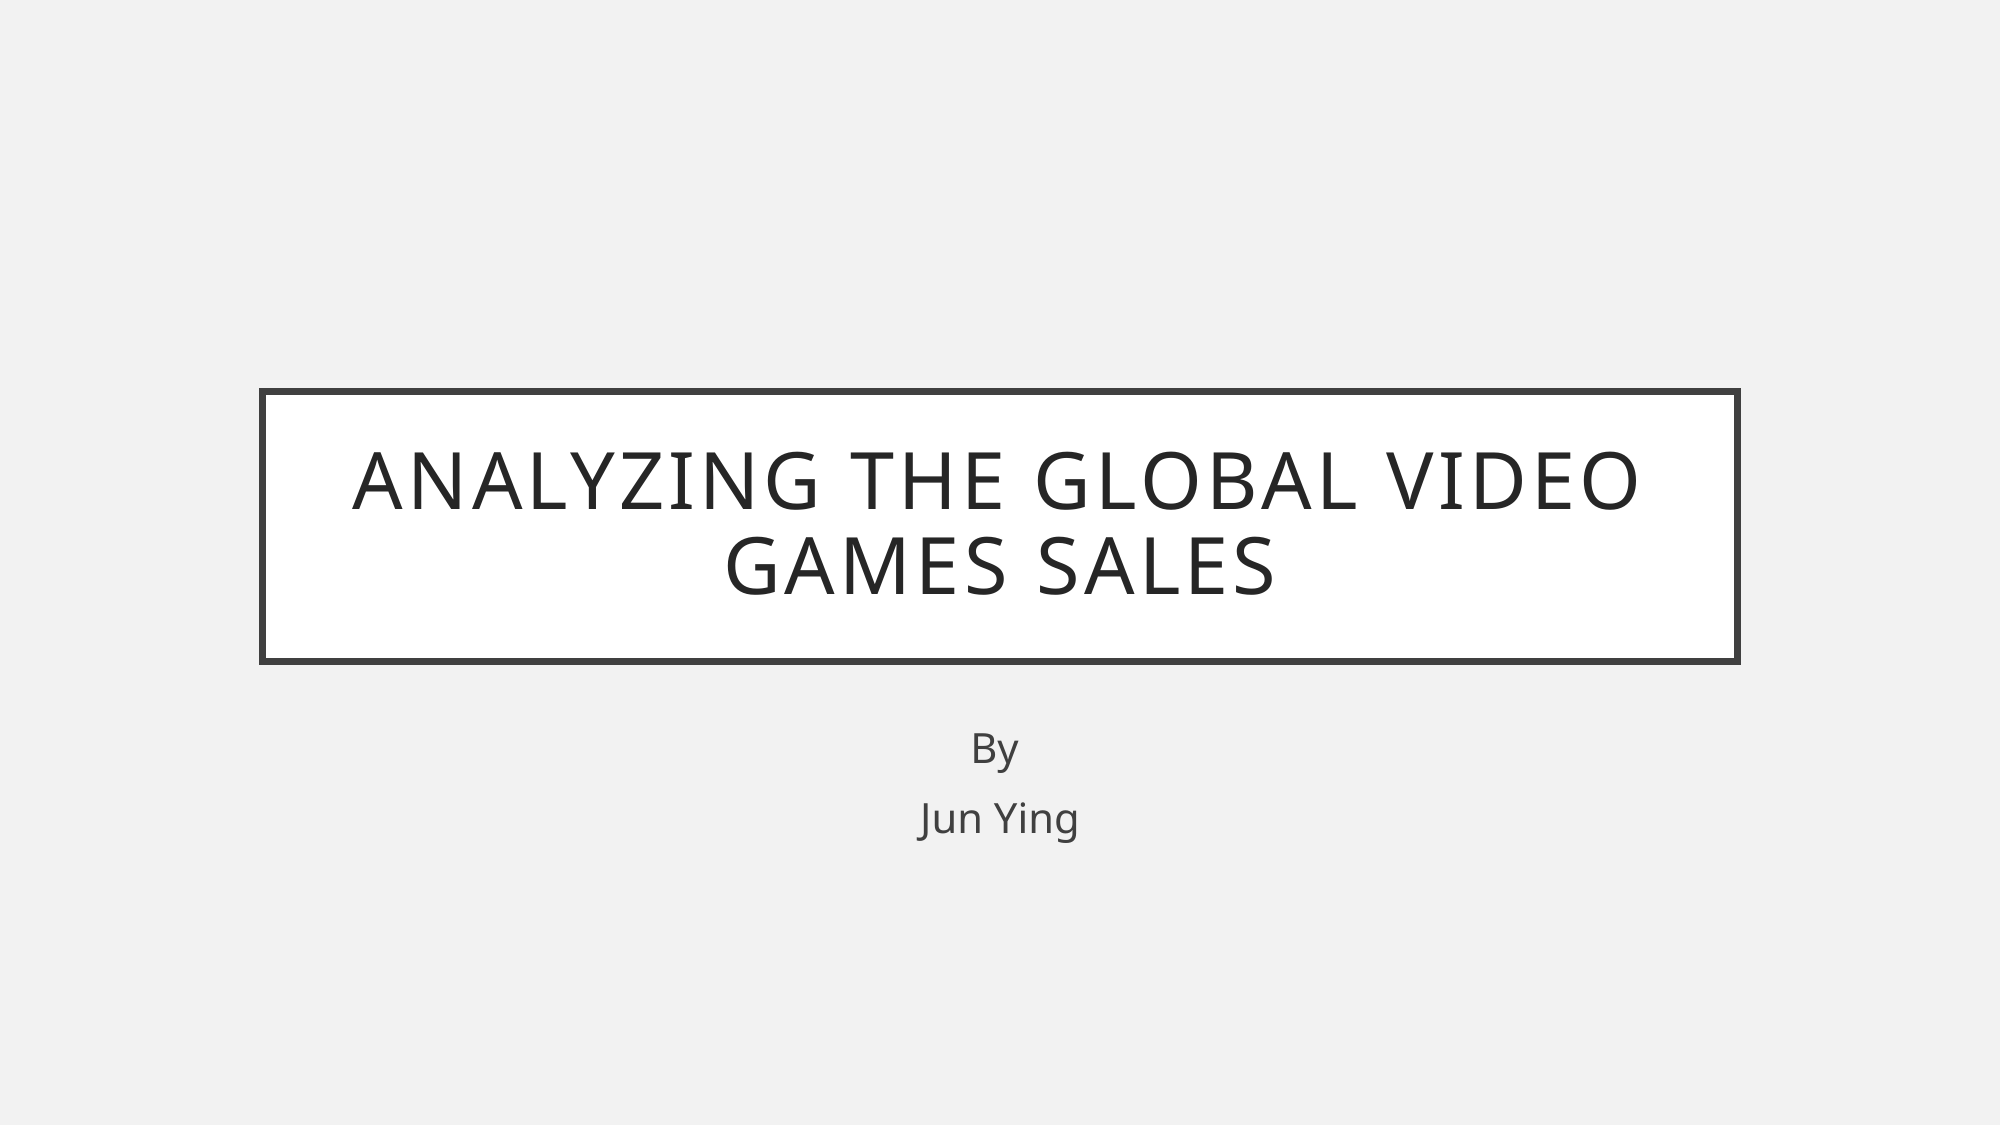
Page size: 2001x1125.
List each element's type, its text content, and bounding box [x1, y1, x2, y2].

title Analyzing the Global Video Games Sales [259, 388, 1741, 665]
subtitle By Jun Ying [442, 713, 1558, 918]
